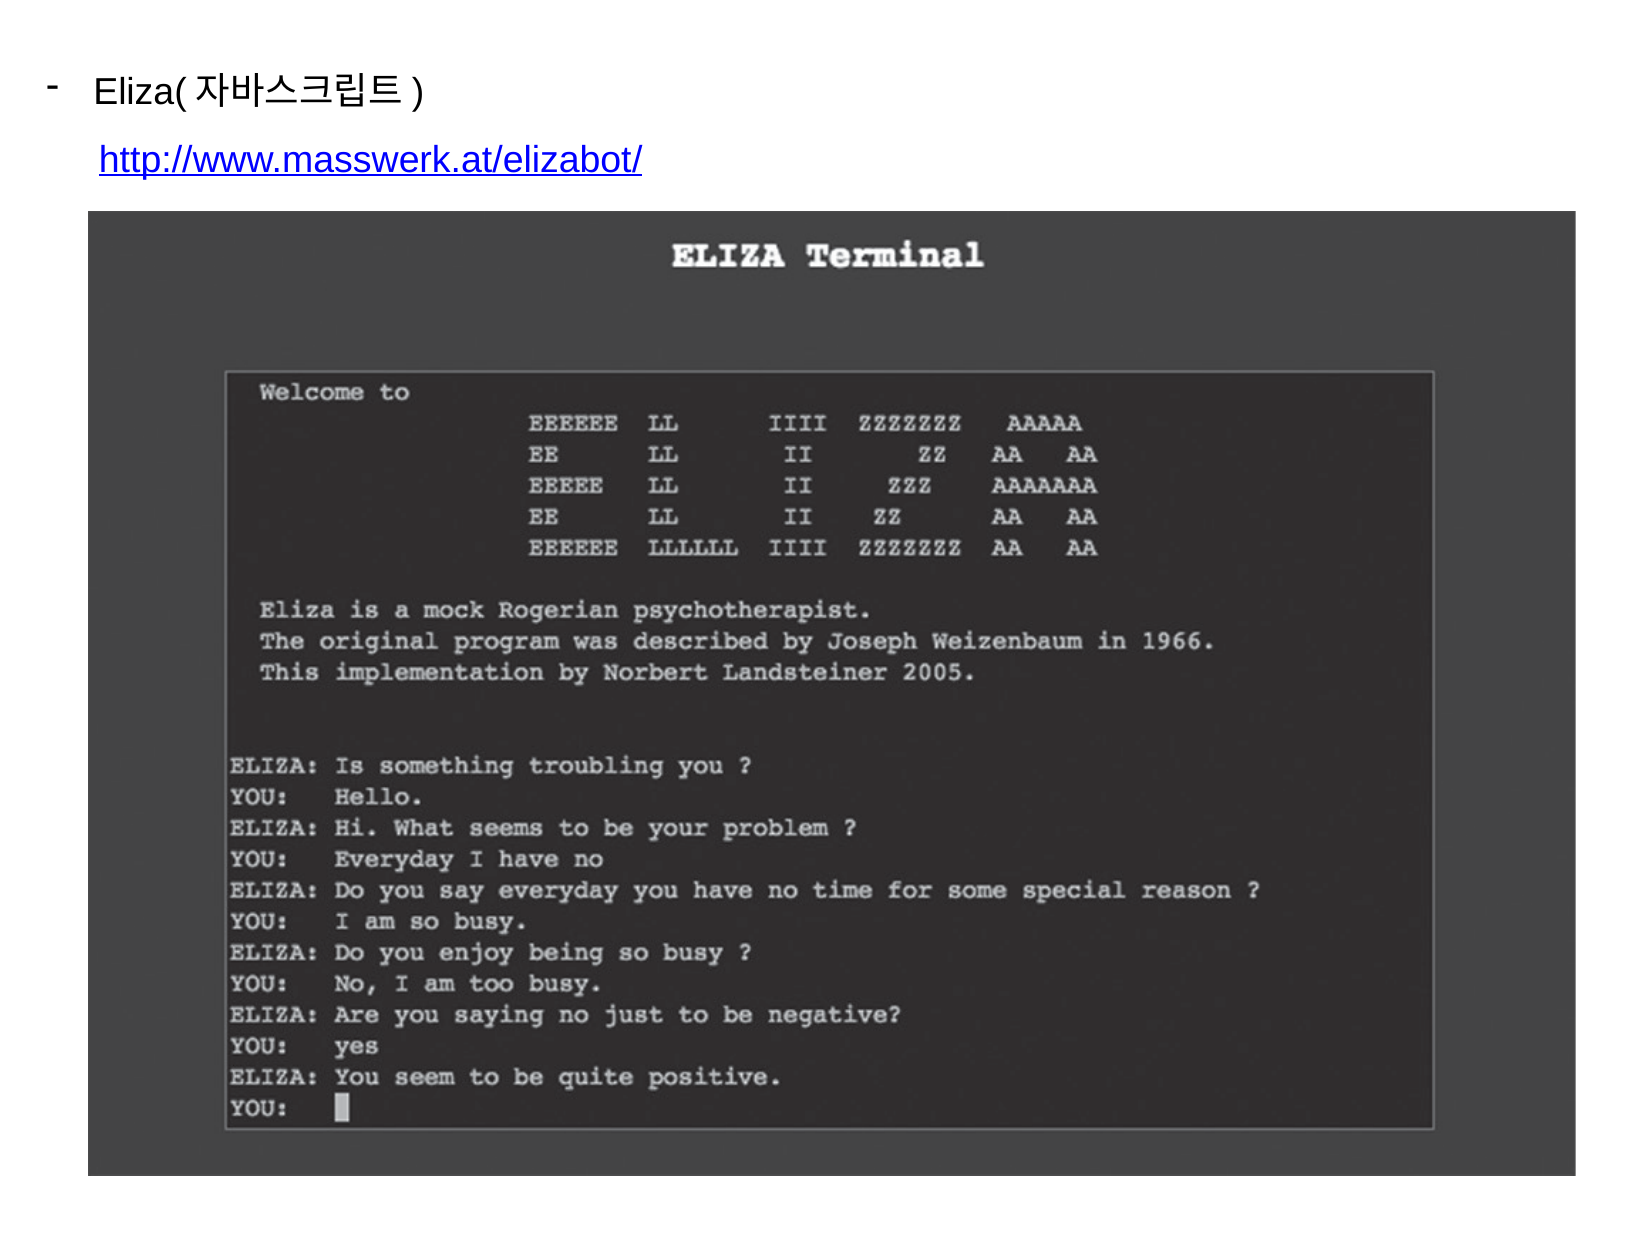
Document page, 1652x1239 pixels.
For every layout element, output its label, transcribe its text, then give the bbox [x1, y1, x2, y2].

text_box Eliza(자바스크립트) http://www.masswerk.at/elizabot/ [44, 44, 1607, 180]
text_box [88, 211, 1576, 1176]
